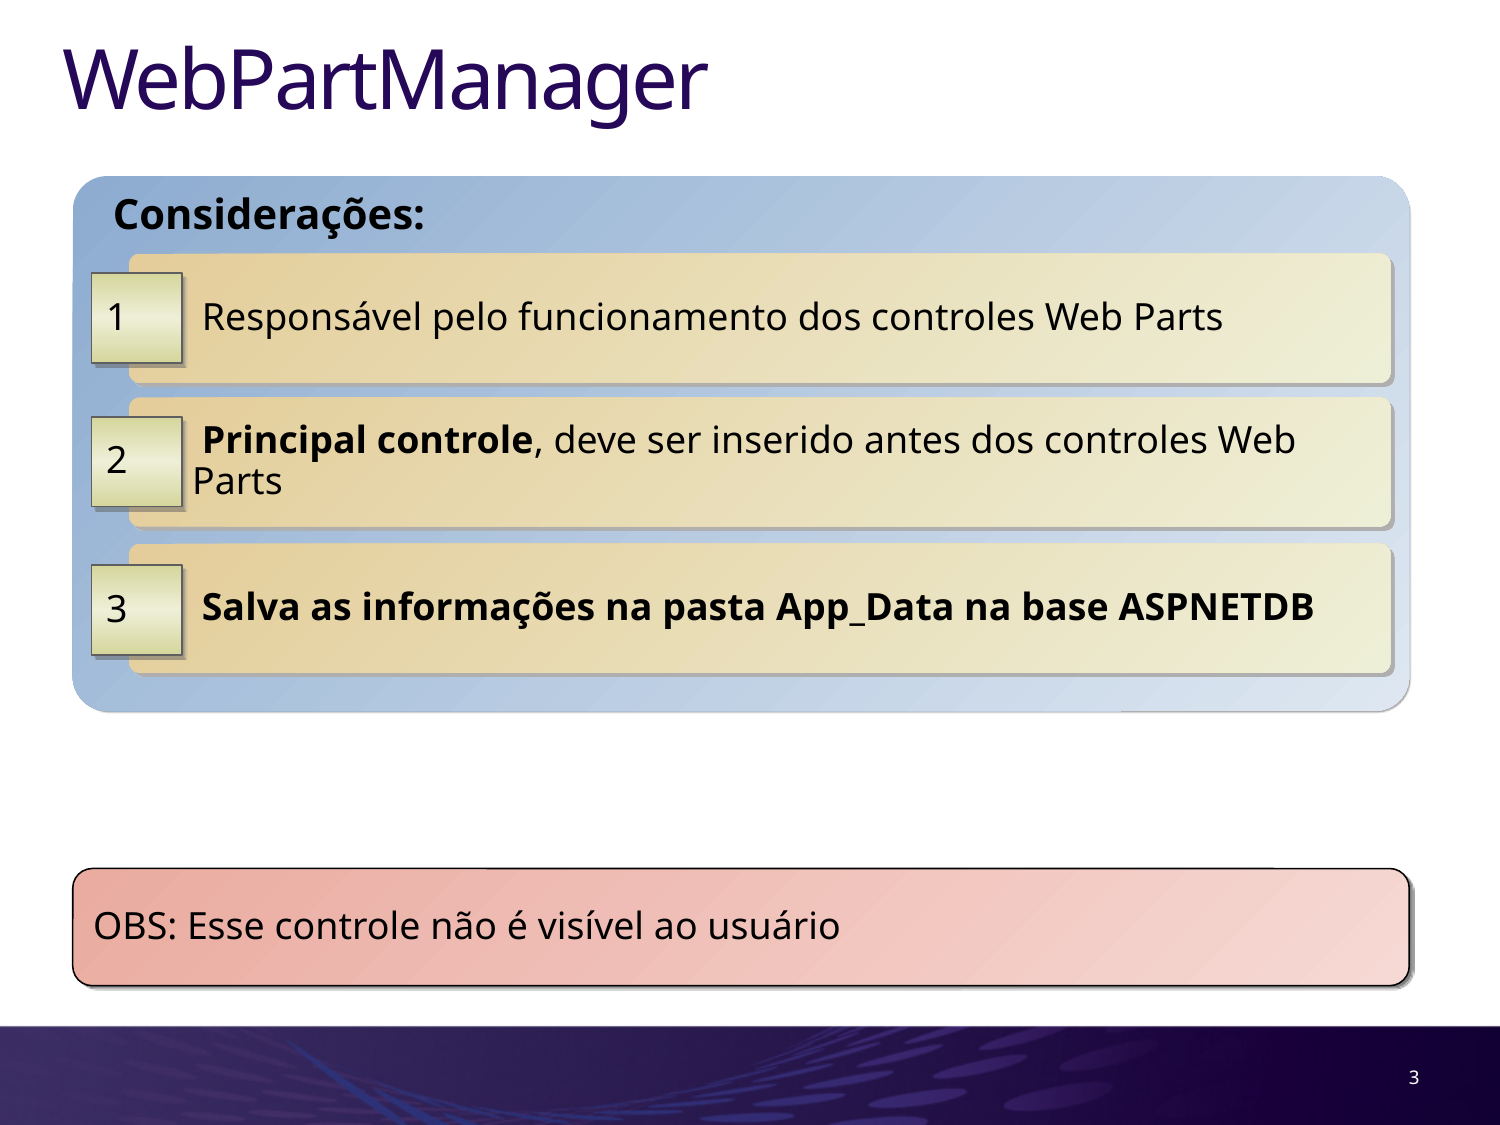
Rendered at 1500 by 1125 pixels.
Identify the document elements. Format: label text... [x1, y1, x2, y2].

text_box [91, 397, 1391, 527]
slide_number 3 [1408, 1031, 1467, 1092]
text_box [91, 253, 1391, 383]
title WebPartManager [62, 37, 1438, 129]
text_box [91, 543, 1391, 674]
picture [0, 0, 1500, 1125]
text_box Considerações: [72, 176, 1410, 712]
text_box OBS: Esse controle não é visível ao usuário [72, 868, 1410, 986]
